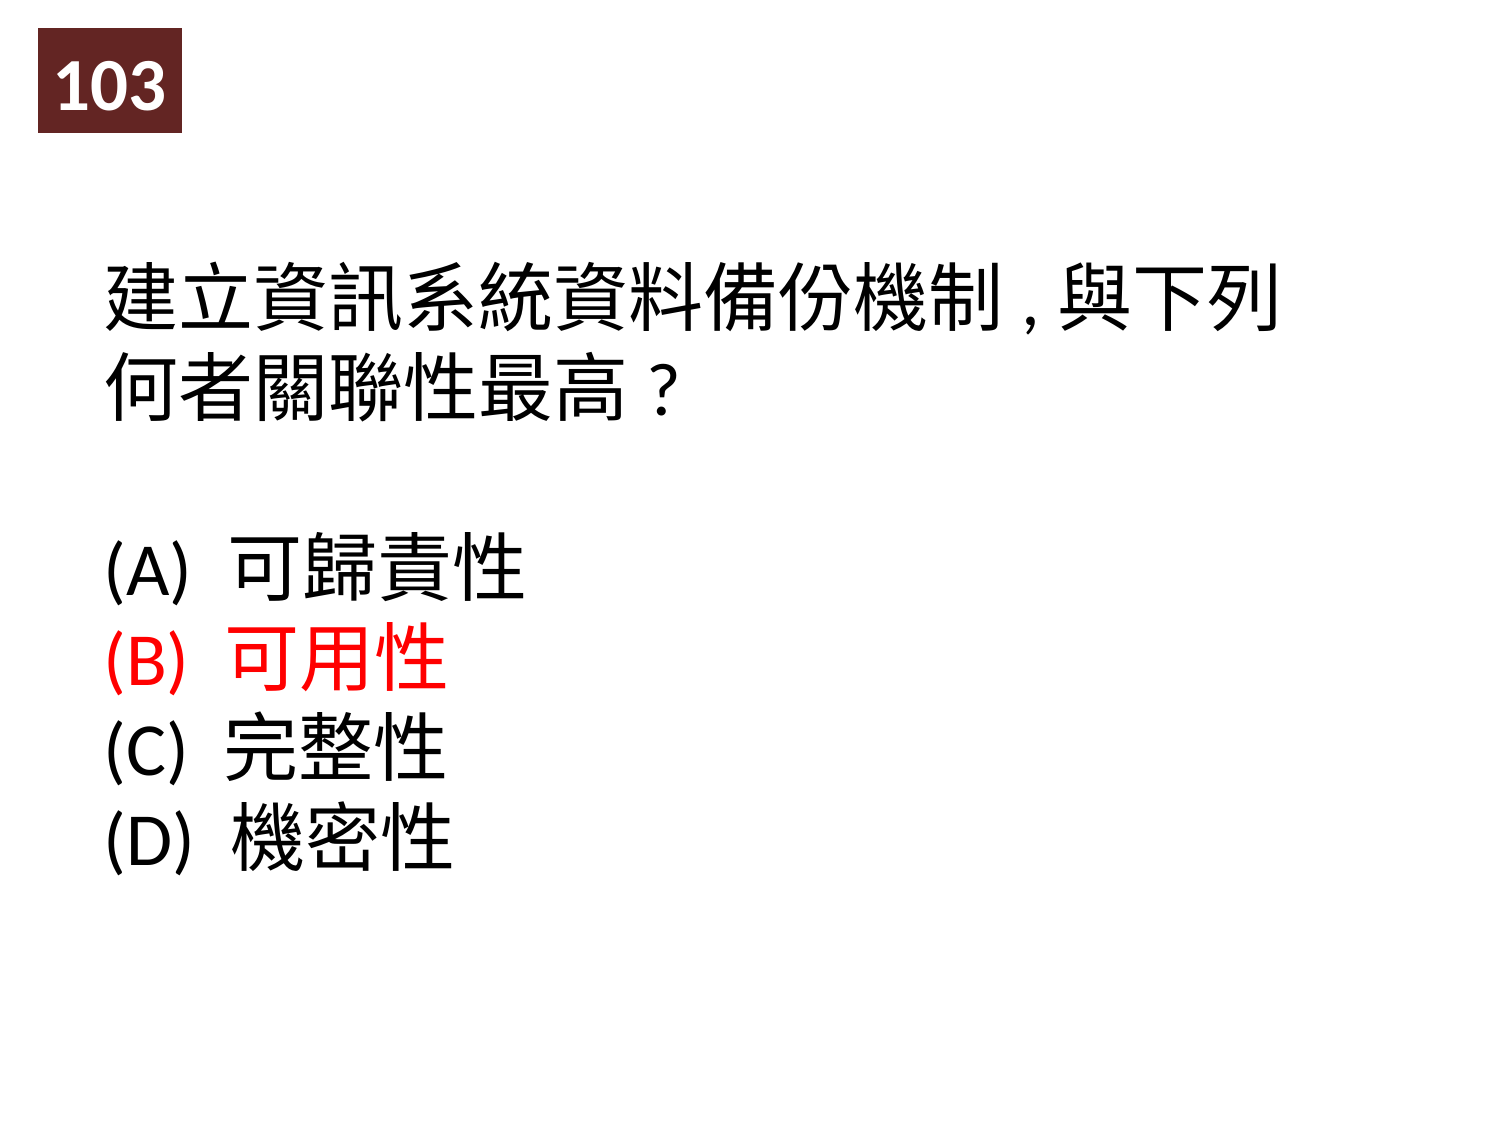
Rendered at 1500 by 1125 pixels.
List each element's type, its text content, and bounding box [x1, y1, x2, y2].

text_box 103 [38, 28, 182, 133]
text_box 建立資訊系統資料備份機制,與下列何者關聯性最高? (A) 可歸責性 (B) 可用性 (C) 完整性 (D) 機密性 [88, 243, 1332, 889]
